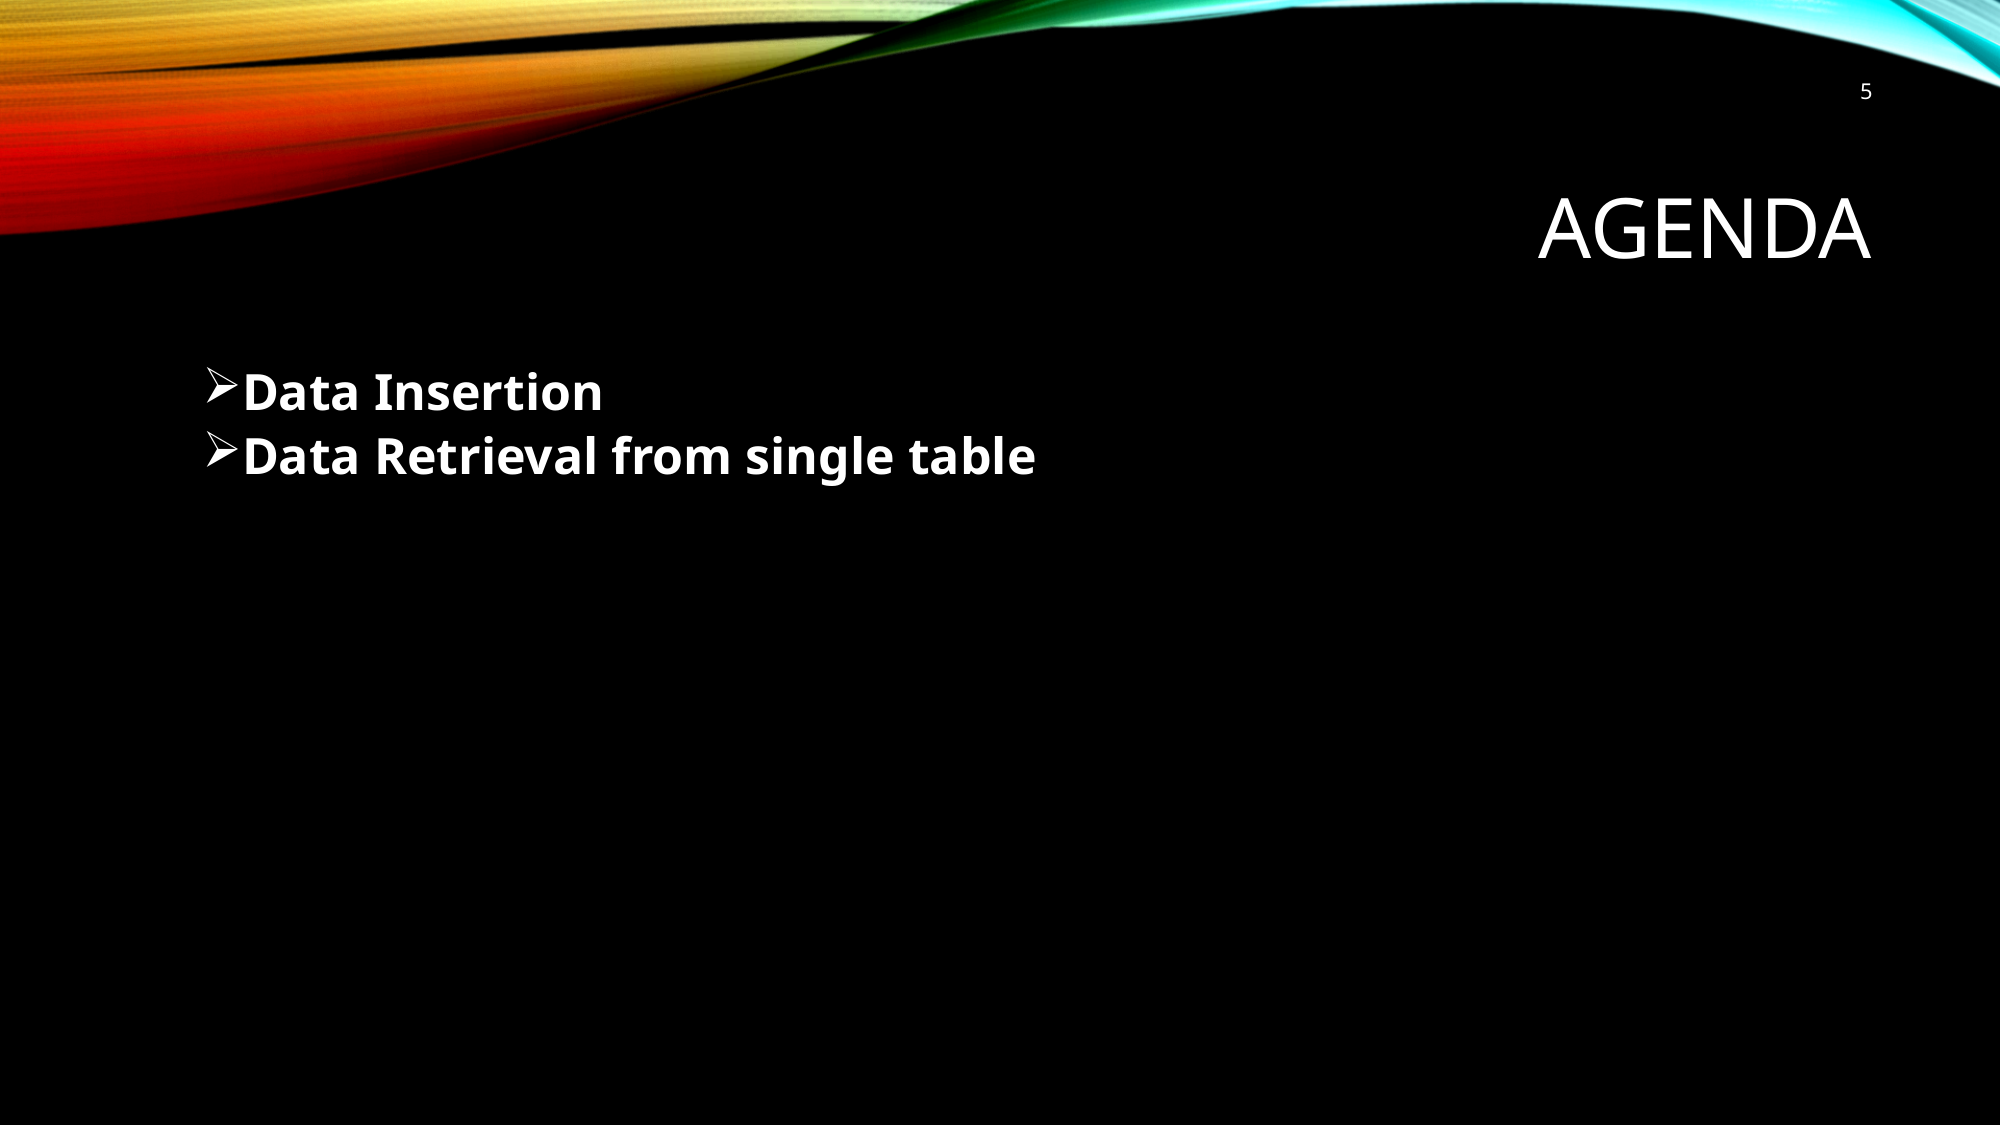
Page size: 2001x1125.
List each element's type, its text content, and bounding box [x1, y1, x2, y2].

picture [0, 0, 2000, 237]
slide_number 5 [1437, 62, 1888, 123]
list Data Insertion Data Retrieval from single table [112, 360, 1888, 1021]
title Agenda [474, 125, 1888, 338]
